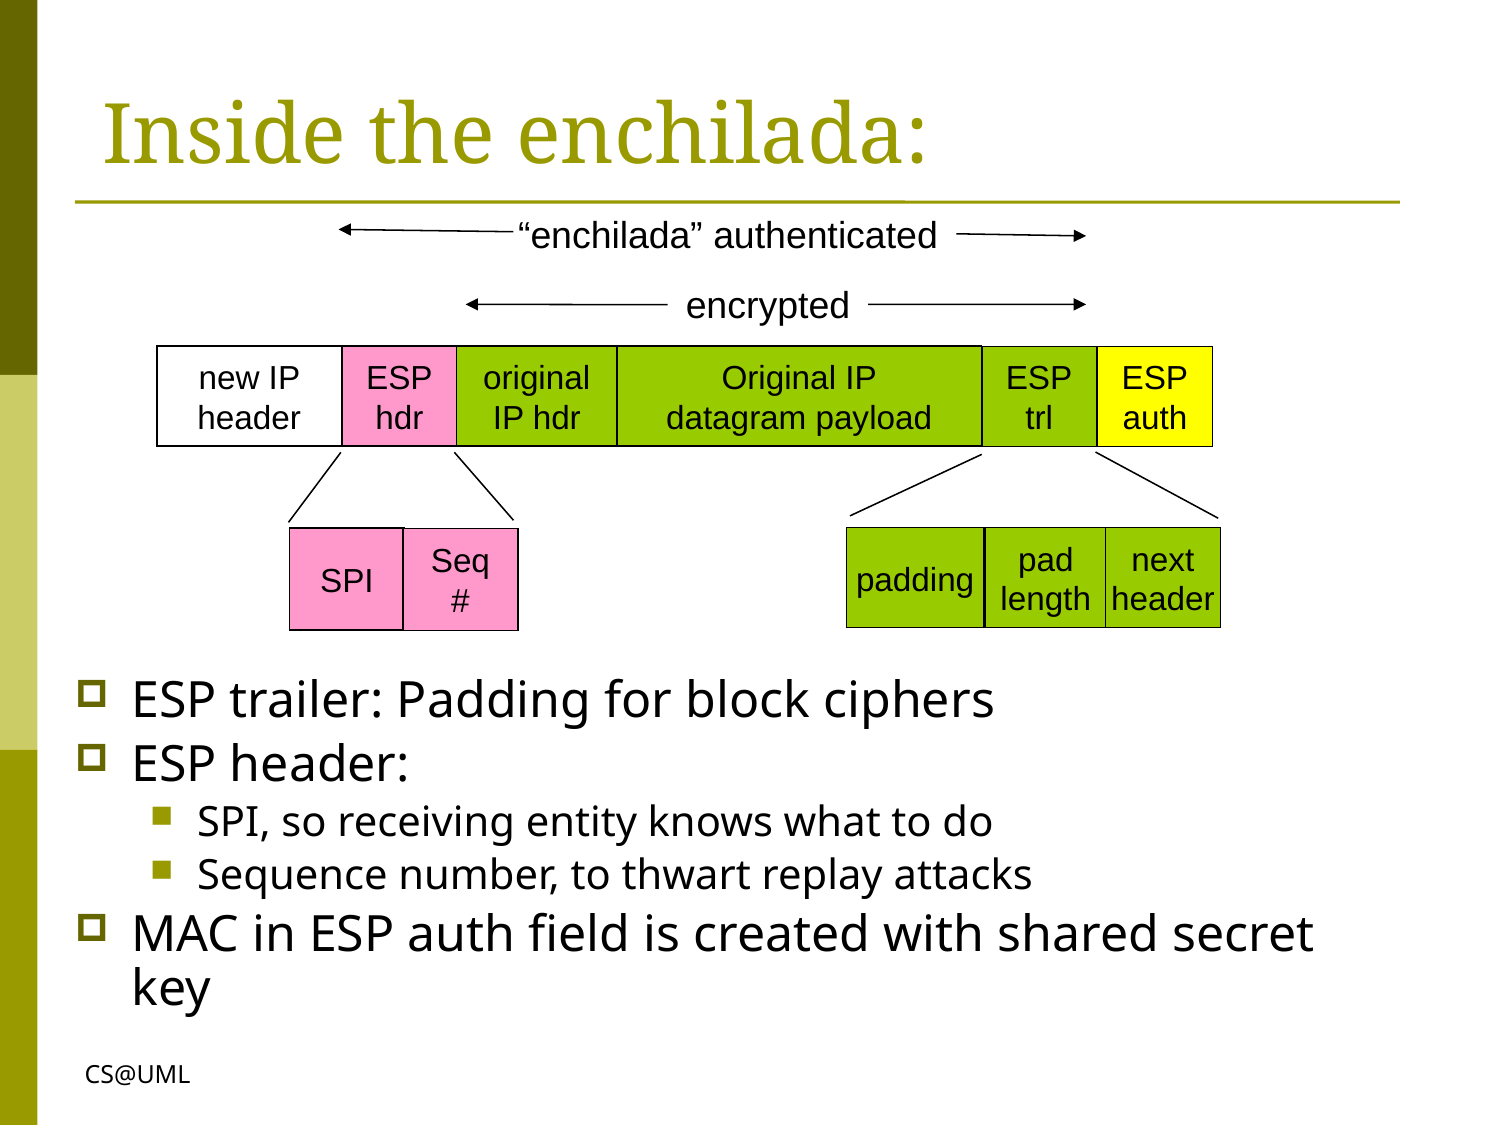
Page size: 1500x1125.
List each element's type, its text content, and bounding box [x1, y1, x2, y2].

list ESP trailer: Padding for block ciphers ESP header: SPI, so receiving entity knows what to do Sequence number, to thwart replay attacks MAC in ESP auth field is created with shared secret key [60, 666, 1336, 1055]
title Inside the enchilada: [87, 0, 1363, 188]
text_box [156, 203, 1221, 631]
